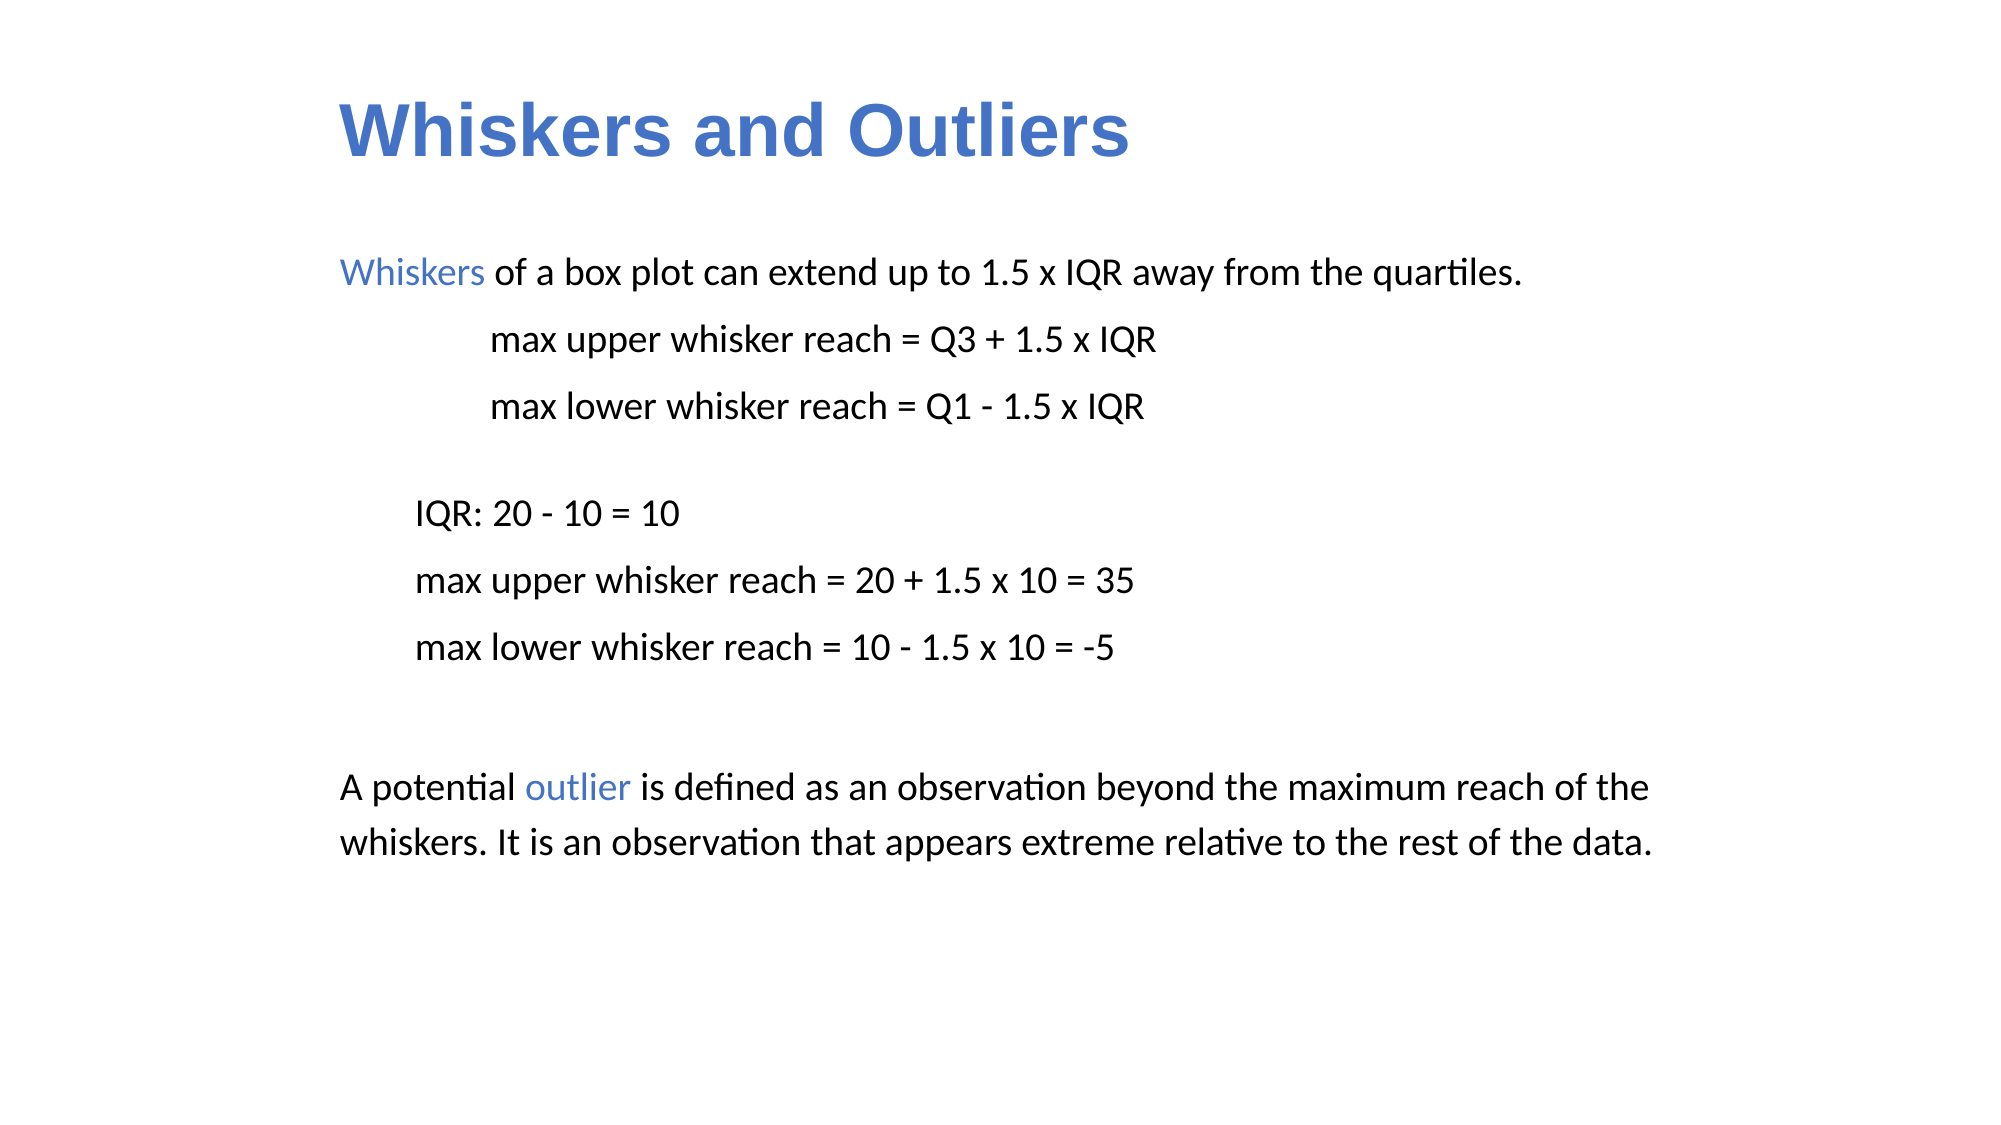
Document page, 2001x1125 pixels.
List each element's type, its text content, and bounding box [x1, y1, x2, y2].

list Whiskers of a box plot can extend up to 1.5 x IQR away from the quartiles. max upper whisker reach = Q3 + 1.5 x IQR max lower whisker reach = Q1 - 1.5 x IQR [324, 207, 1663, 344]
list IQR: 20 - 10 = 10 max upper whisker reach = 20 + 1.5 x 10 = 35 max lower whisker reach = 10 - 1.5 x 10 = -5 [324, 464, 1584, 601]
list A potential outlier is defined as an observation beyond the maximum reach of the whiskers. It is an observation that appears extreme relative to the rest of the data. [324, 739, 1675, 957]
title Whiskers and Outliers [324, 0, 1675, 188]
